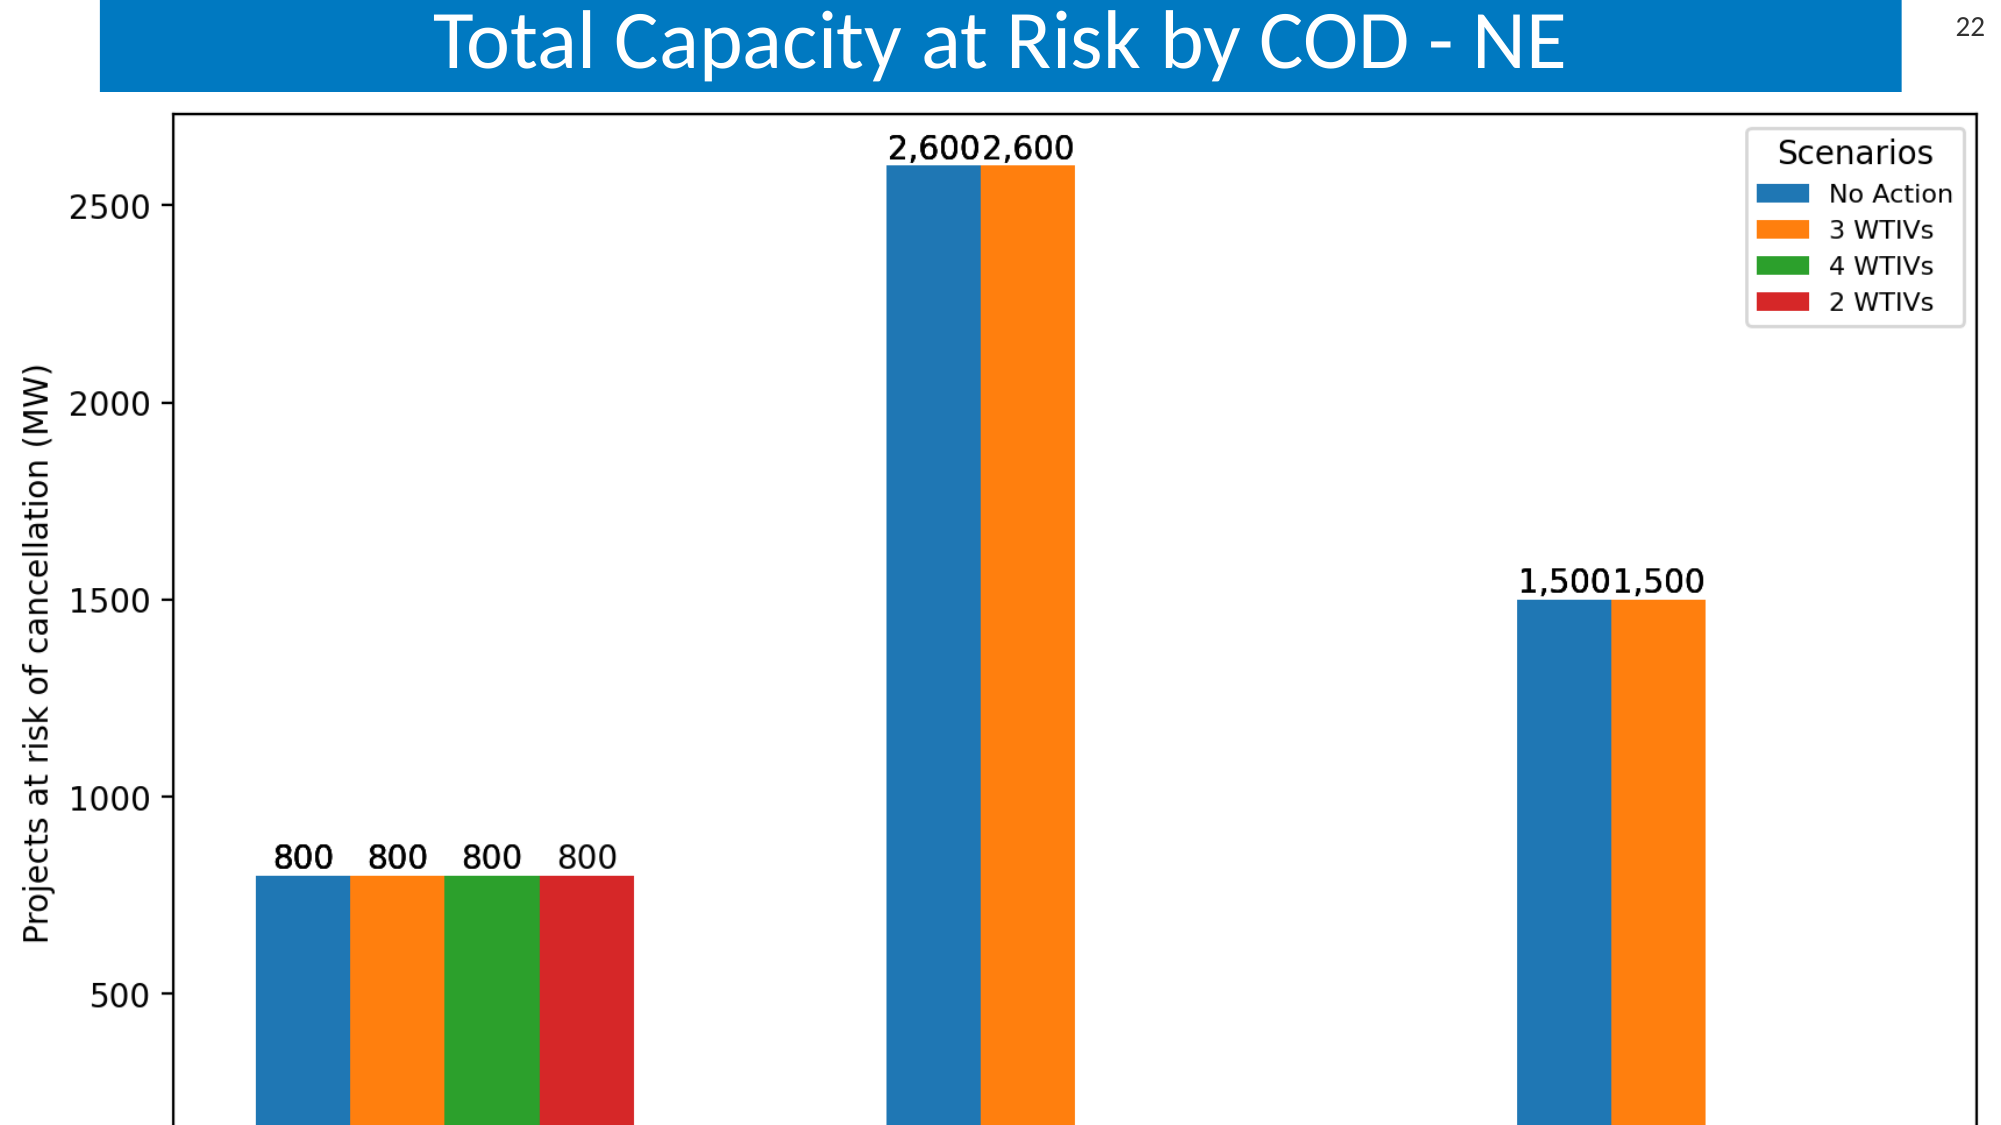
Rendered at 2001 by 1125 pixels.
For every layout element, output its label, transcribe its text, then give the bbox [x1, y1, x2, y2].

picture [0, 92, 2000, 1125]
title Total Capacity at Risk by COD - NE [99, 0, 1902, 91]
